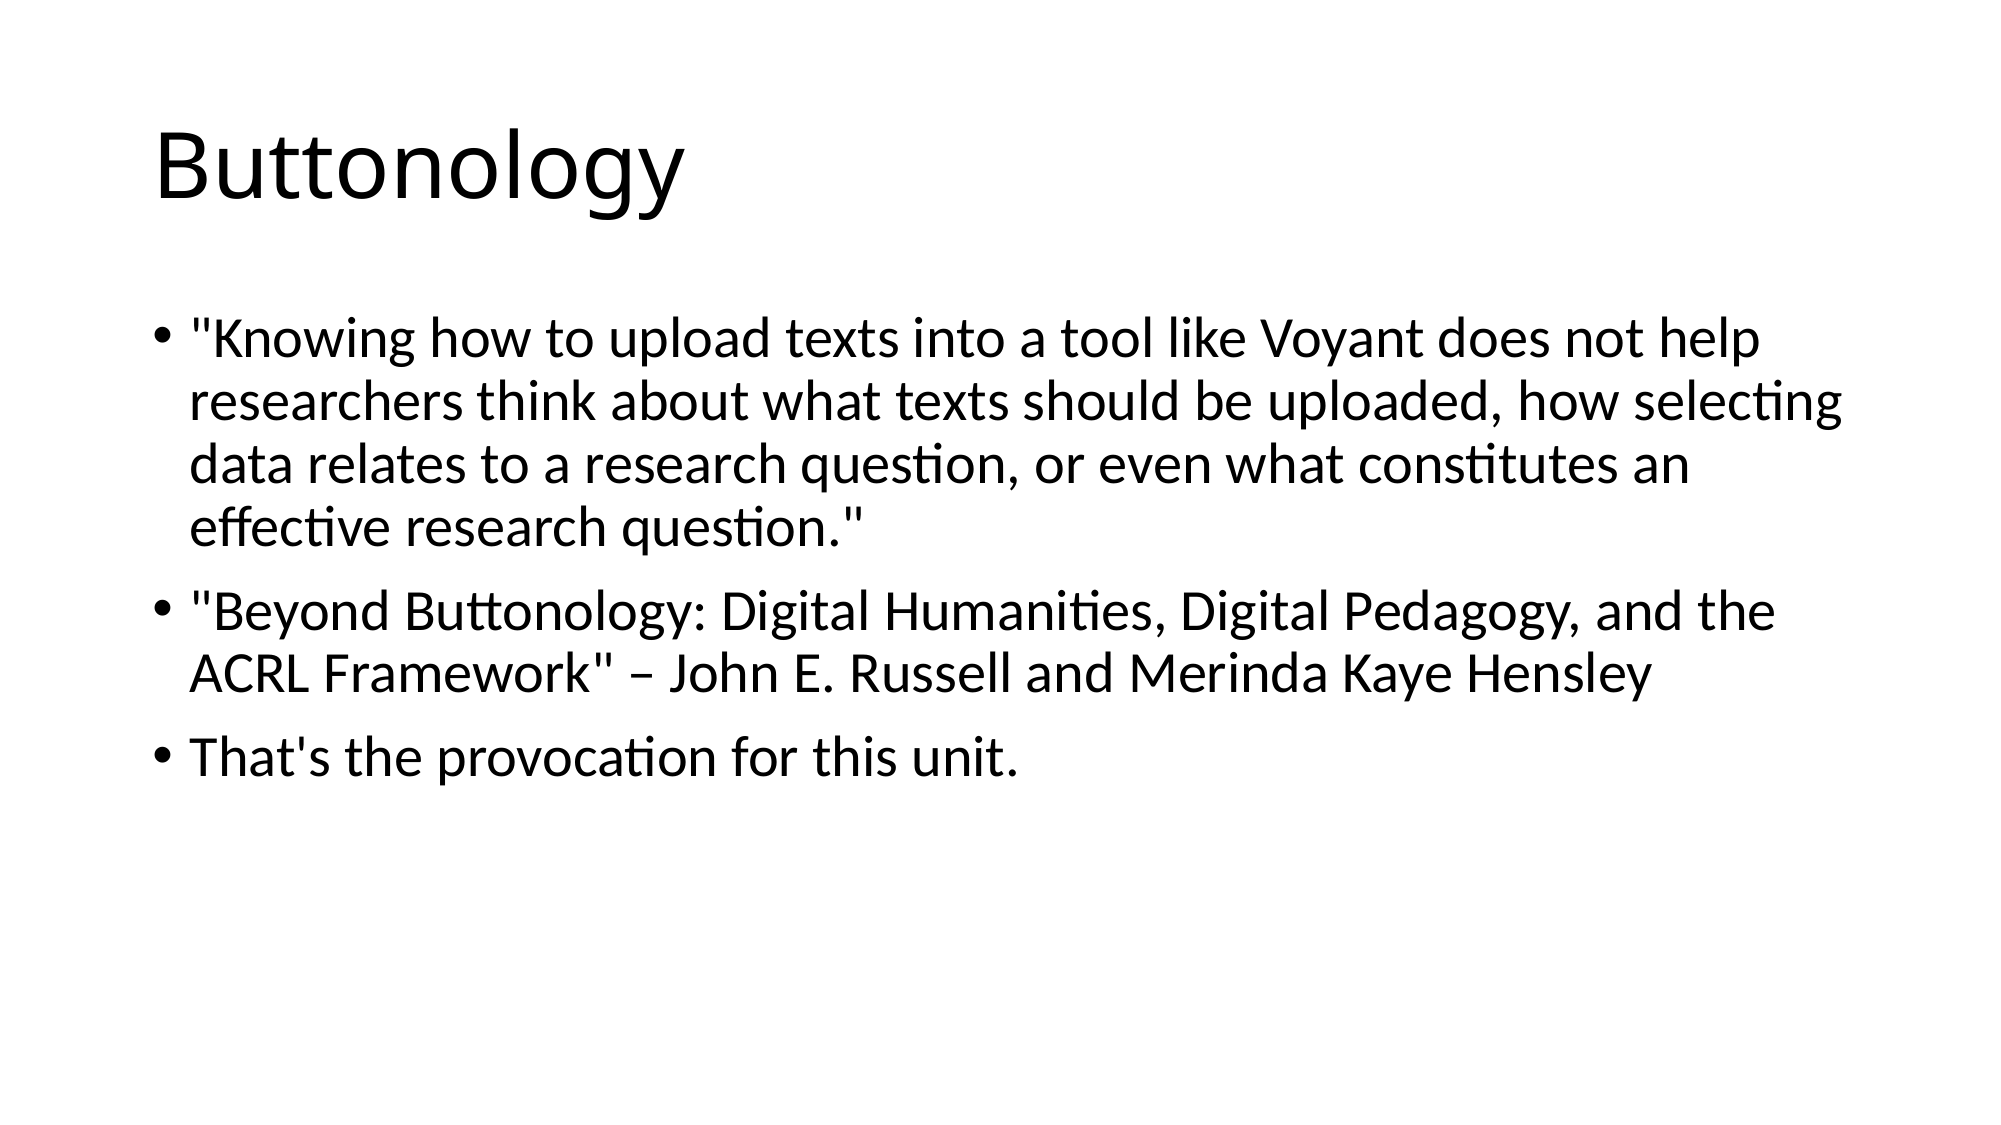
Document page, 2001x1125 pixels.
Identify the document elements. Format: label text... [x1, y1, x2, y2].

list "Knowing how to upload texts into a tool like Voyant does not help researchers think about what texts should be uploaded, how selecting data relates to a research question, or even what constitutes an effective research question." "Beyond Buttonology: Digital Humanities, Digital Pedagogy, and the ACRL Framework" – John E. Russell and Merinda Kaye Hensley That's the provocation for this unit. [137, 299, 1863, 1014]
title Buttonology [137, 59, 1863, 278]
